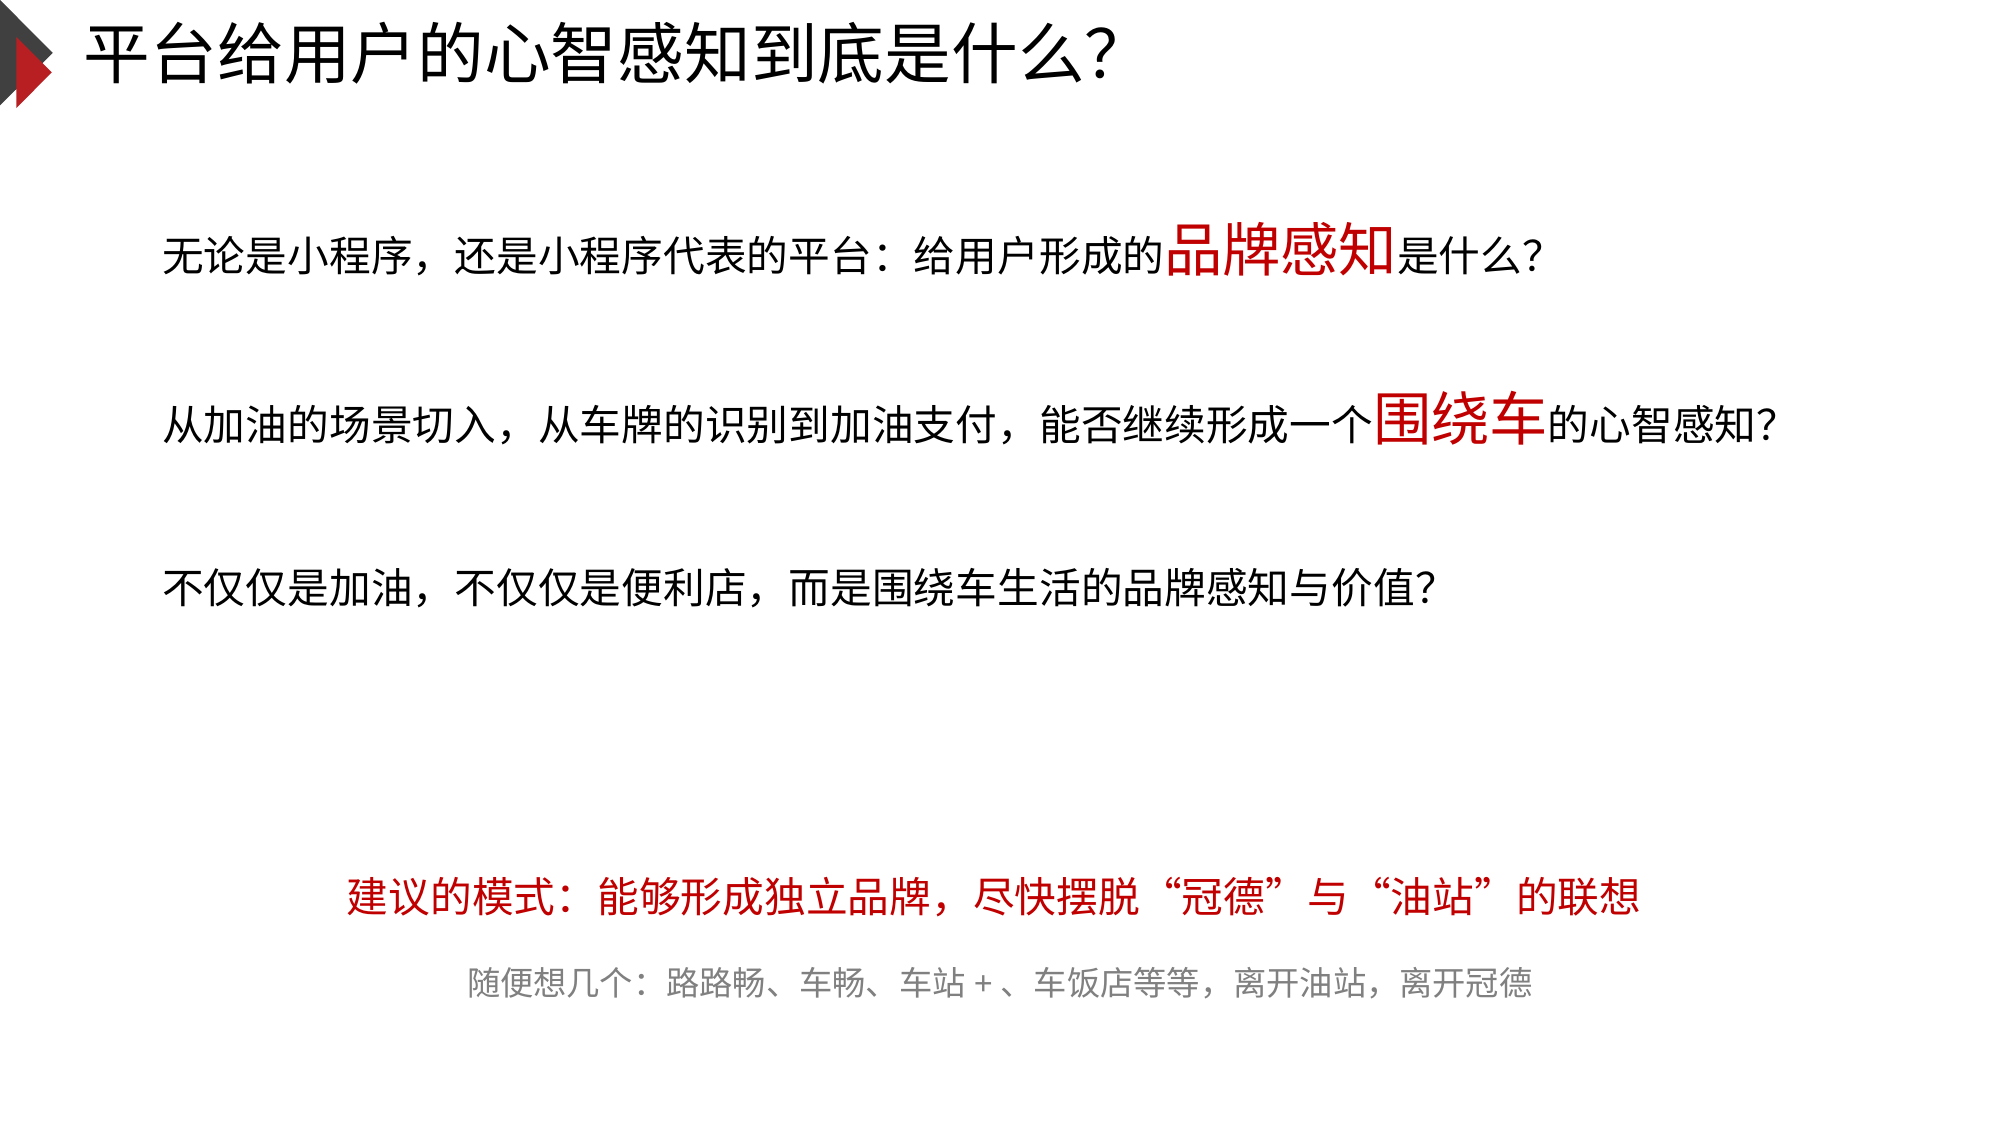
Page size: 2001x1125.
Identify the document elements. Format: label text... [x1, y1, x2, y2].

title 平台给用户的心智感知到底是什么？ [69, 13, 1474, 92]
text_box 建议的模式：能够形成独立品牌，尽快摆脱“冠德”与“油站”的联想 [166, 863, 1822, 929]
text_box 随便想几个：路路畅、车畅、车站+、车饭店等等，离开油站，离开冠德 [162, 955, 1838, 1010]
text_box 无论是小程序，还是小程序代表的平台：给用户形成的品牌感知是什么？ [147, 205, 1678, 291]
text_box 从加油的场景切入，从车牌的识别到加油支付，能否继续形成一个围绕车的心智感知？ [147, 375, 1822, 460]
text_box 不仅仅是加油，不仅仅是便利店，而是围绕车生活的品牌感知与价值？ [147, 554, 1822, 620]
